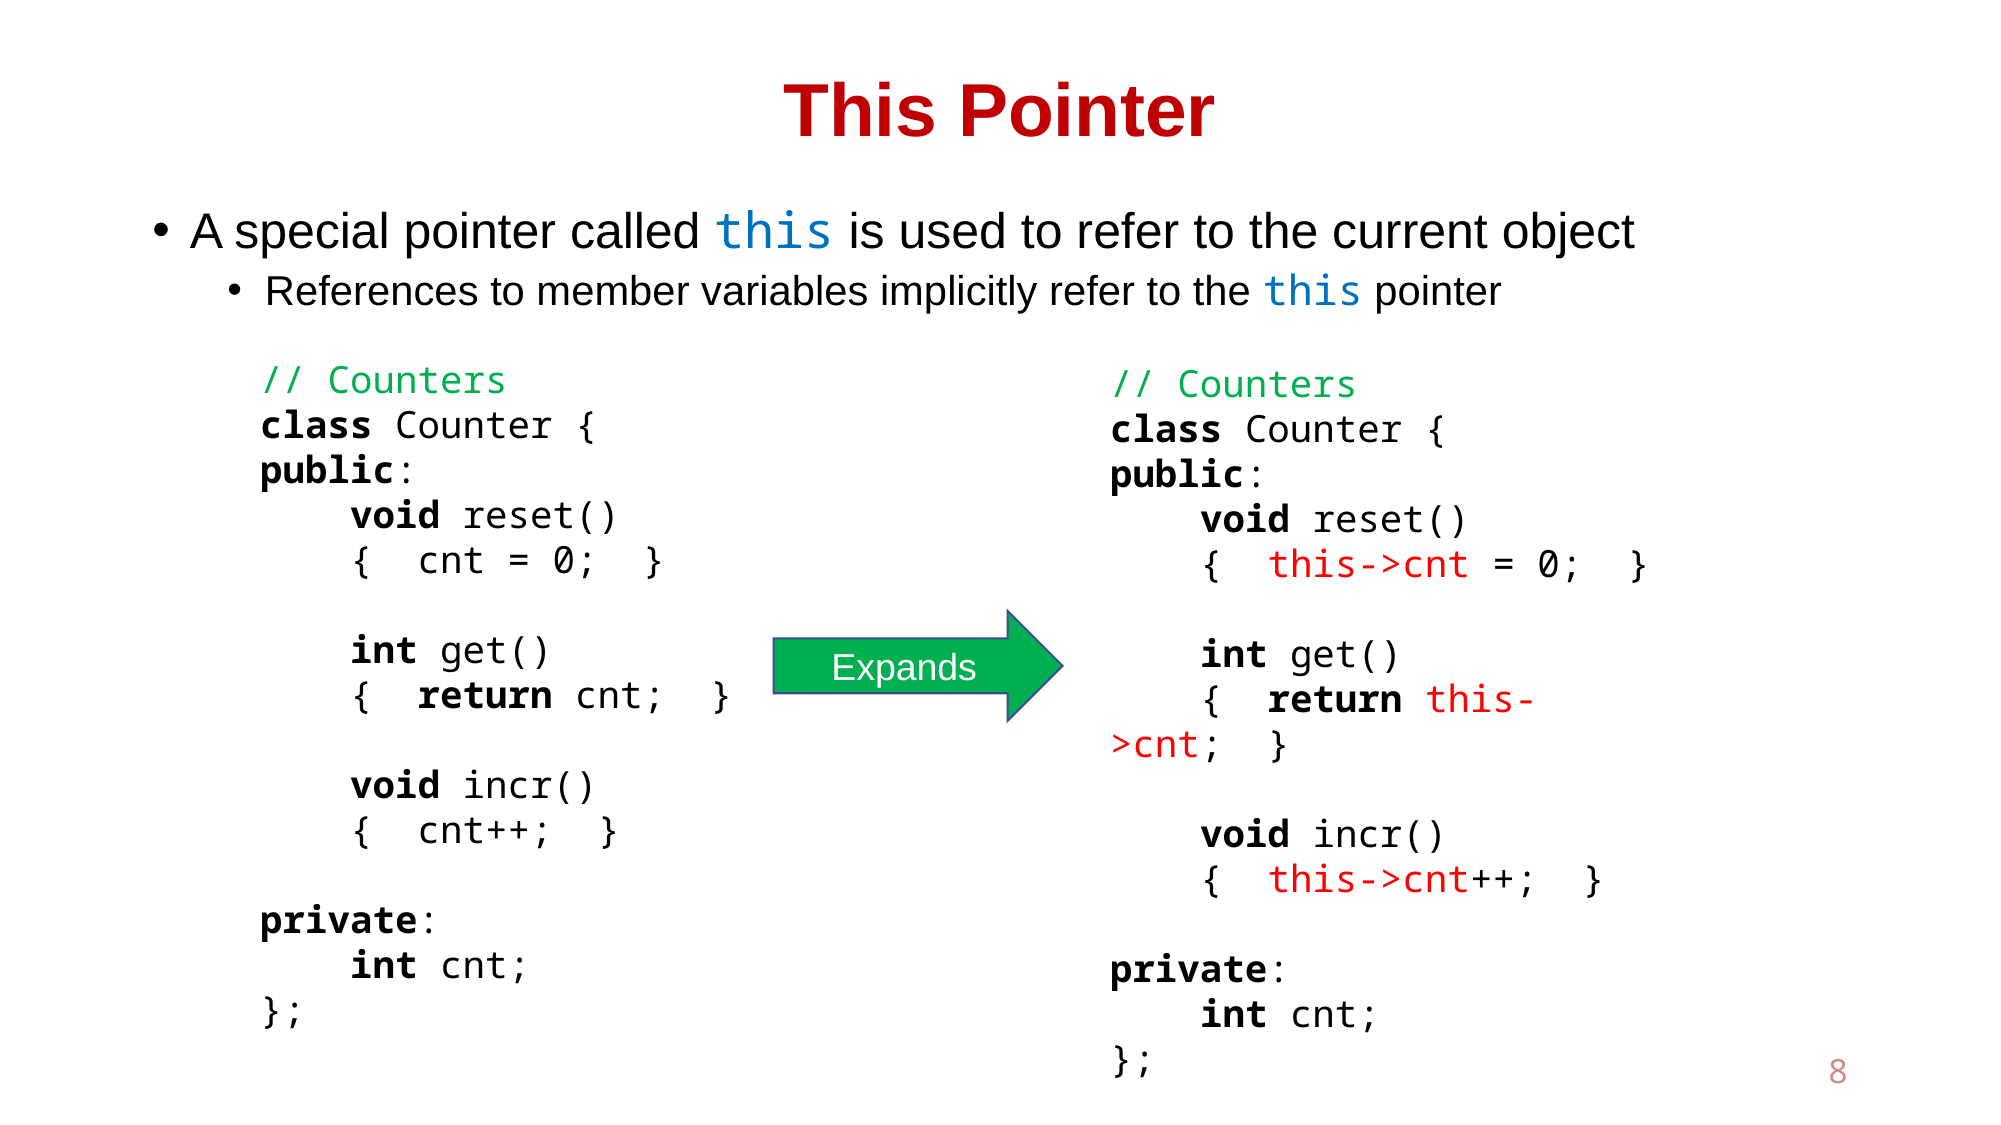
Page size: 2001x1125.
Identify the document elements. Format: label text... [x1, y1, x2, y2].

list A special pointer called this is used to refer to the current object References to member variables implicitly refer to the this pointer [137, 197, 1863, 1025]
text_box Expands [772, 608, 1064, 724]
text_box // Counters class Counter { public: void reset() { cnt = 0; } int get() { return cnt; } void incr() { cnt++; } private: int cnt; }; [245, 348, 863, 1039]
text_box // Counters class Counter { public: void reset() { this->cnt = 0; } int get() { return this->cnt; } void incr() { this->cnt++; } private: int cnt; }; [1095, 352, 1713, 1088]
slide_number 8 [1412, 1042, 1863, 1103]
title This Pointer [137, 59, 1863, 166]
